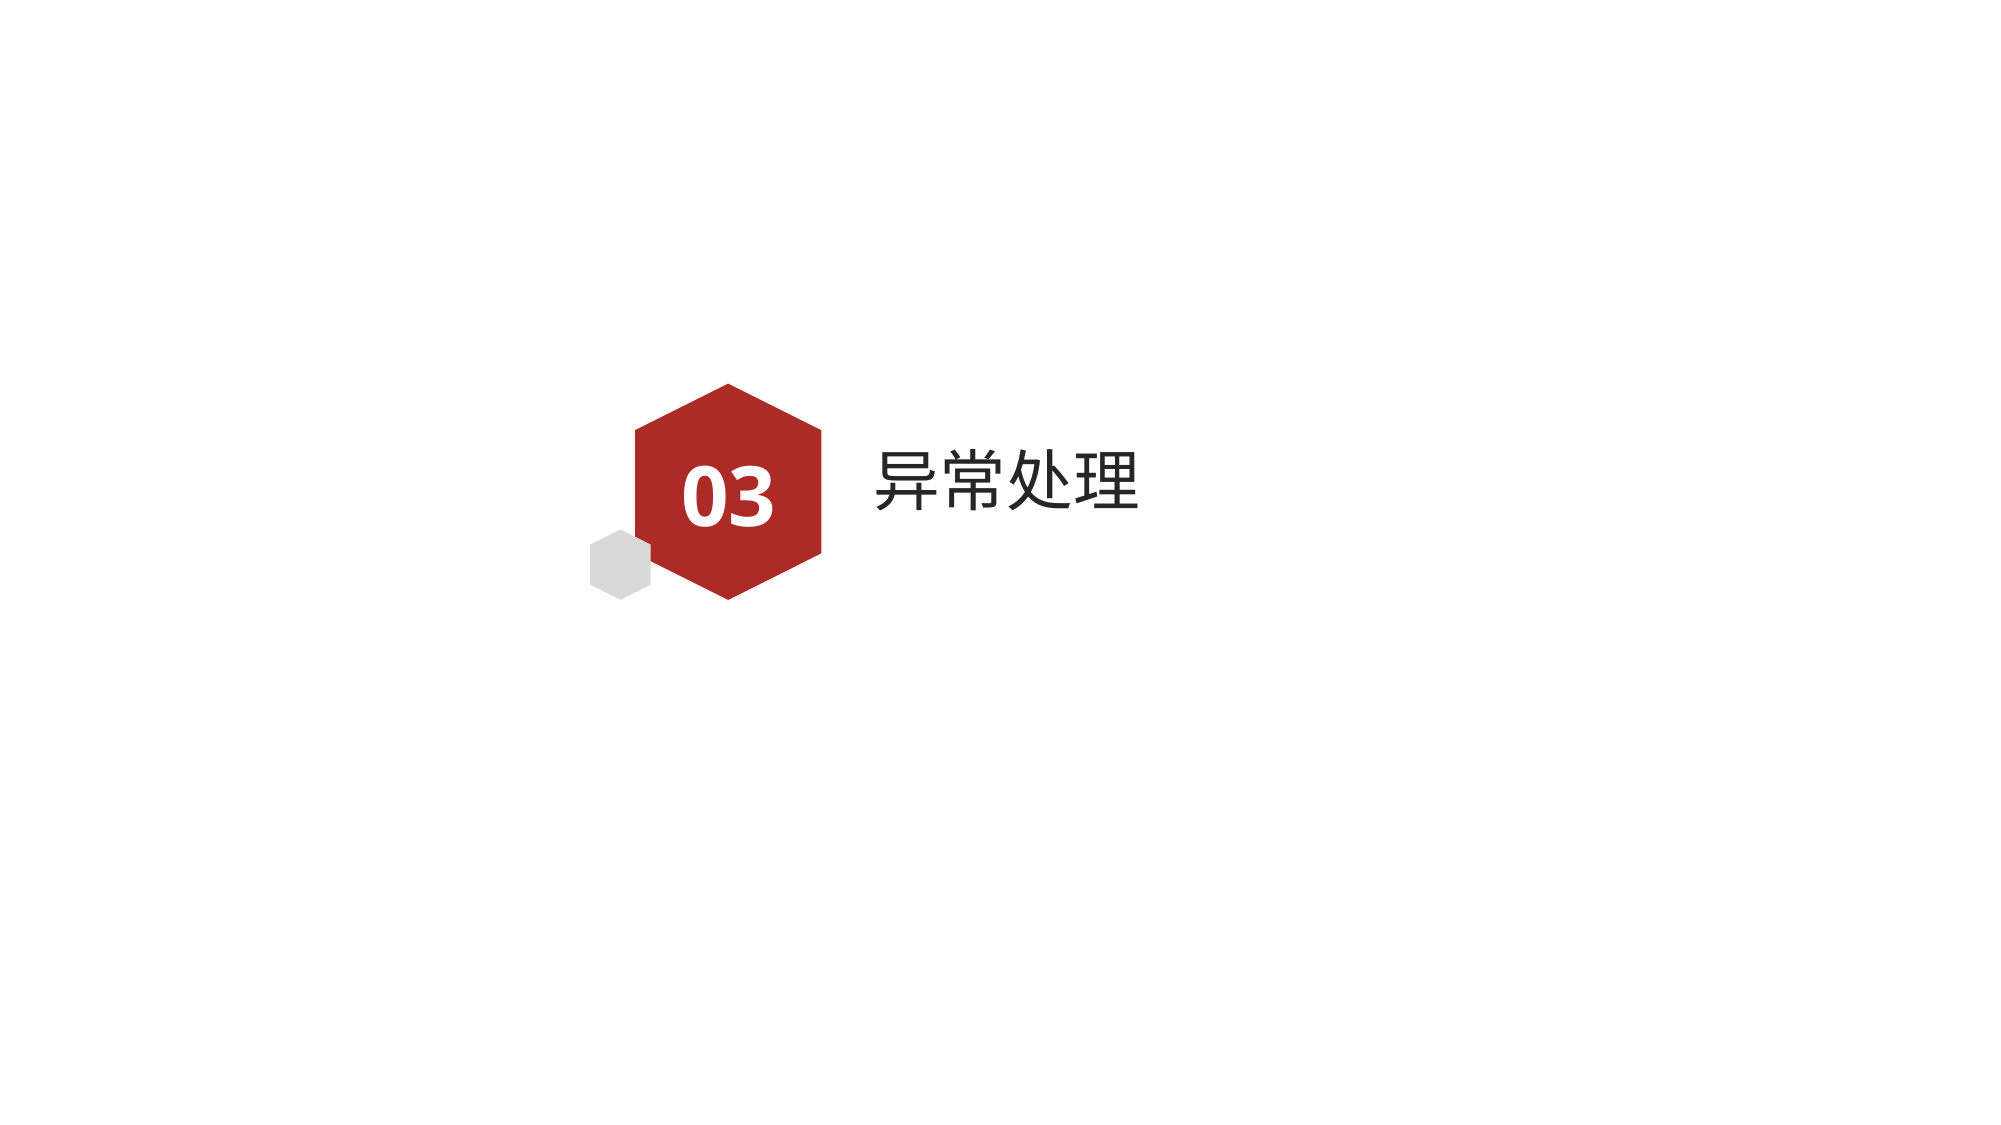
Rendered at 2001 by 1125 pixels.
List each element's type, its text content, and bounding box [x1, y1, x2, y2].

title 异常处理 [858, 440, 1236, 536]
list 03 [636, 404, 822, 594]
